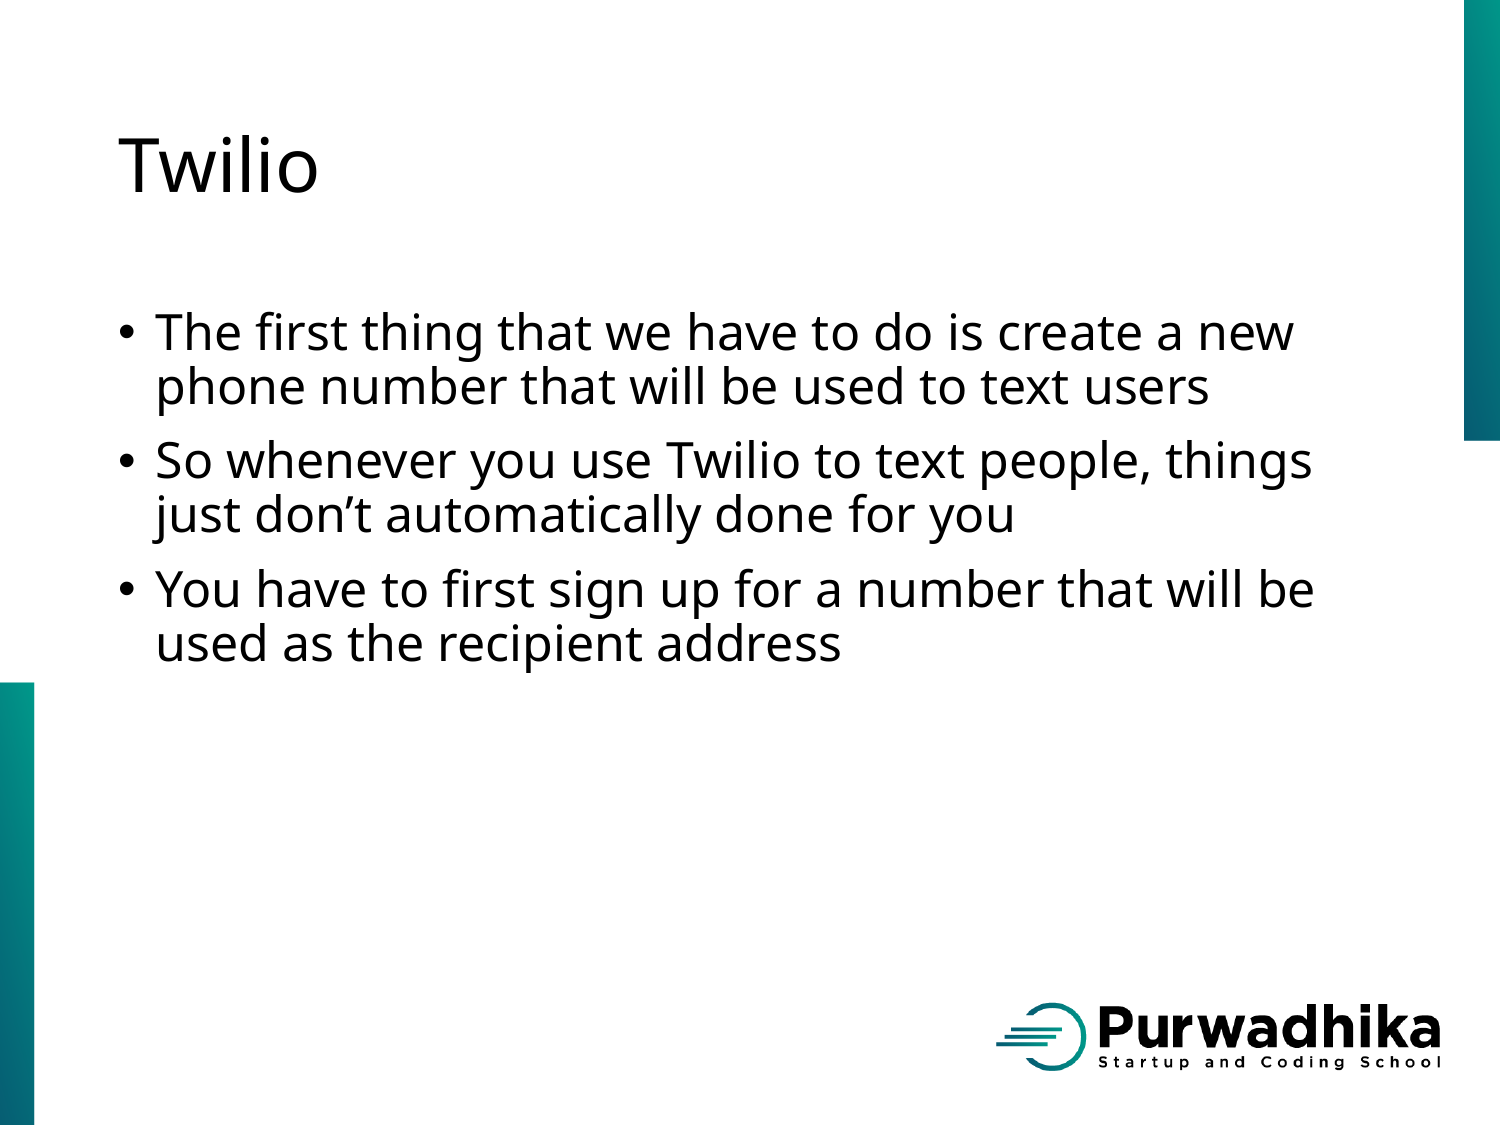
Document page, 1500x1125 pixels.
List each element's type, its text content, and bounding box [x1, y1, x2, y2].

picture [0, 0, 1500, 1125]
title Twilio [103, 59, 1397, 278]
list The first thing that we have to do is create a new phone number that will be used to text users So whenever you use Twilio to text people, things just don’t automatically done for you You have to first sign up for a number that will be used as the recipient address [103, 299, 1397, 984]
